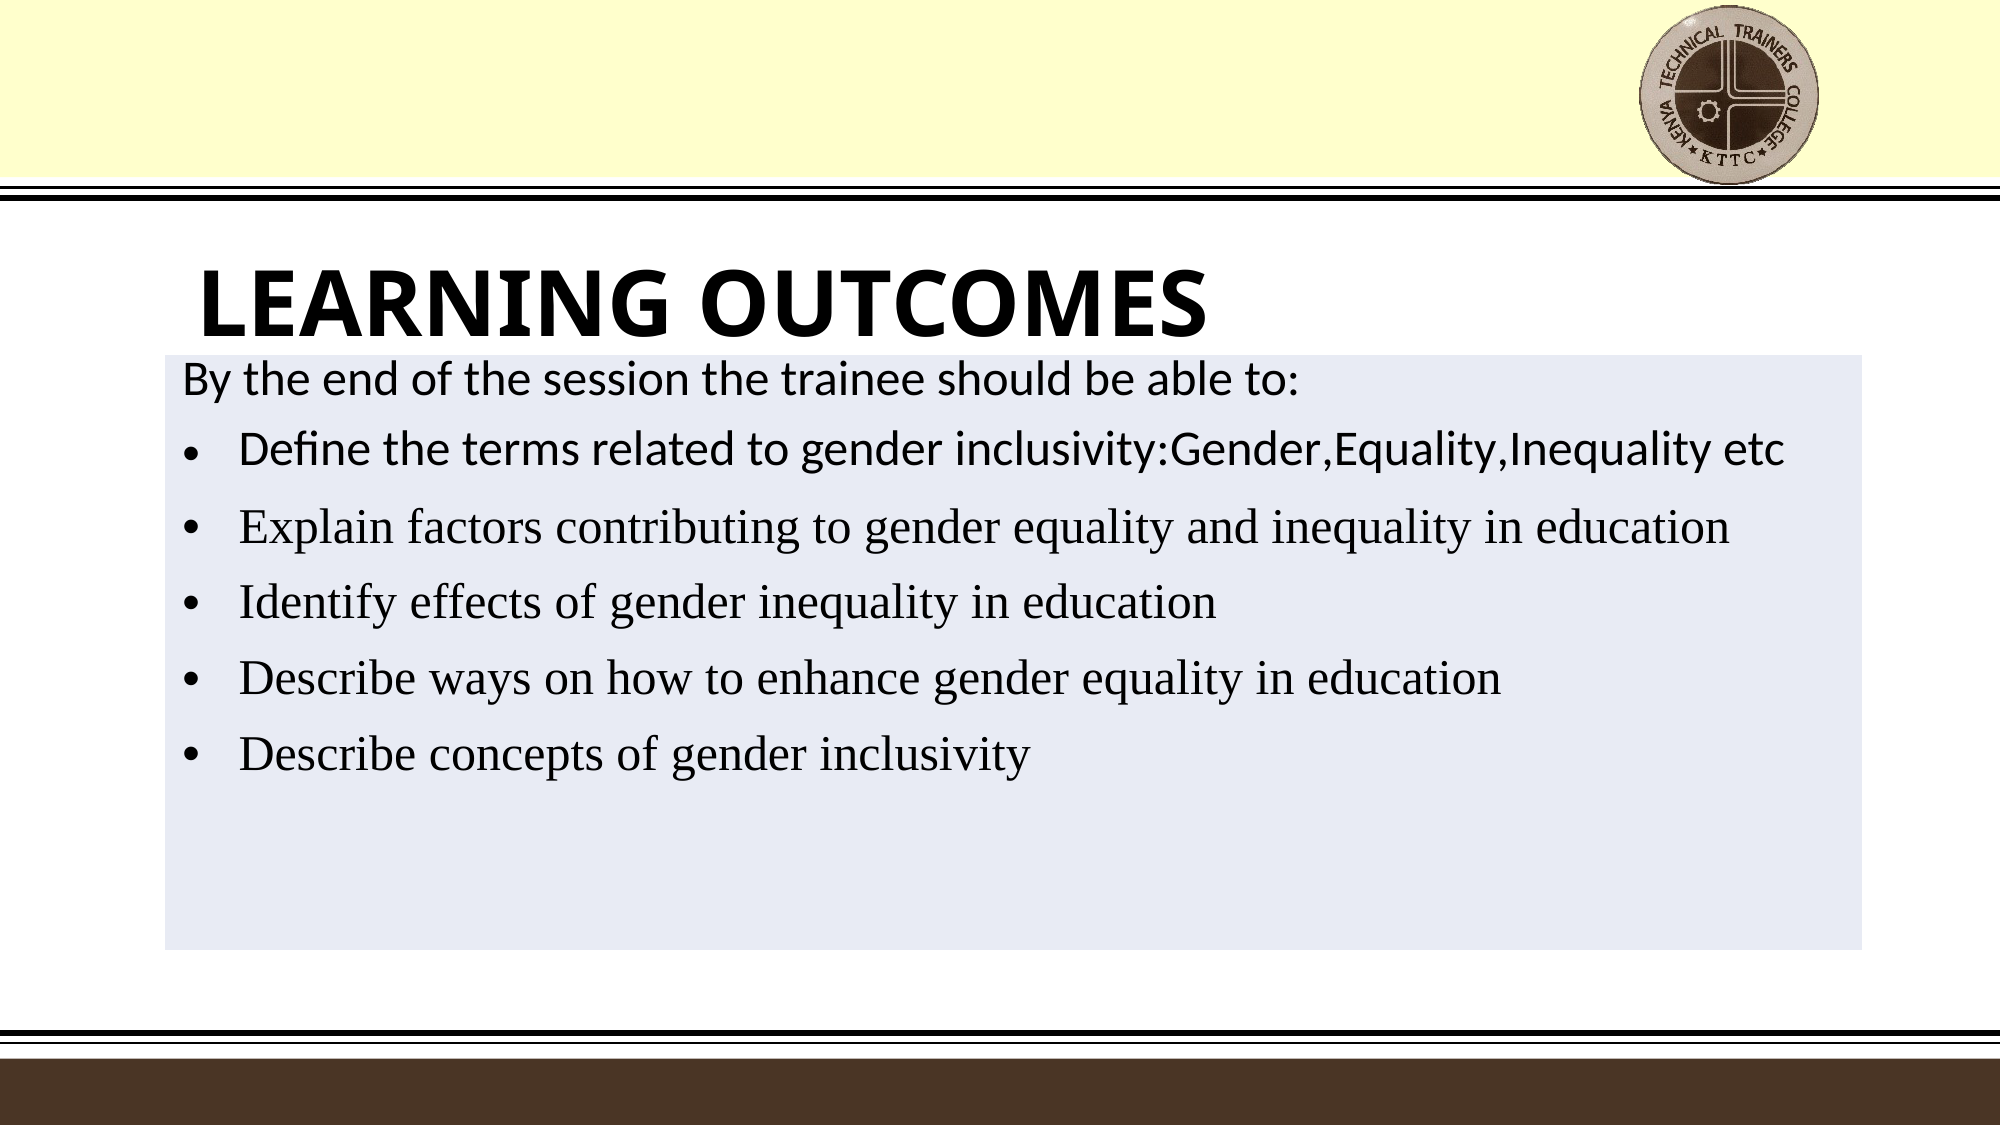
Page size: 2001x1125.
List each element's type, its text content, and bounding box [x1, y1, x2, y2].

picture [1639, 5, 1819, 185]
title LEARNING OUTCOMES [181, 228, 1819, 354]
table_header By the end of the session the trainee should be able to: Define the terms related to gender inclusivity:Gender,Equality,Inequality etc Explain factors contributing to gender equality and inequality in education Identify effects of gender inequality in education Describe ways on how to enhance gender equality in education Describe concepts of gender inclusivity [165, 355, 1862, 950]
